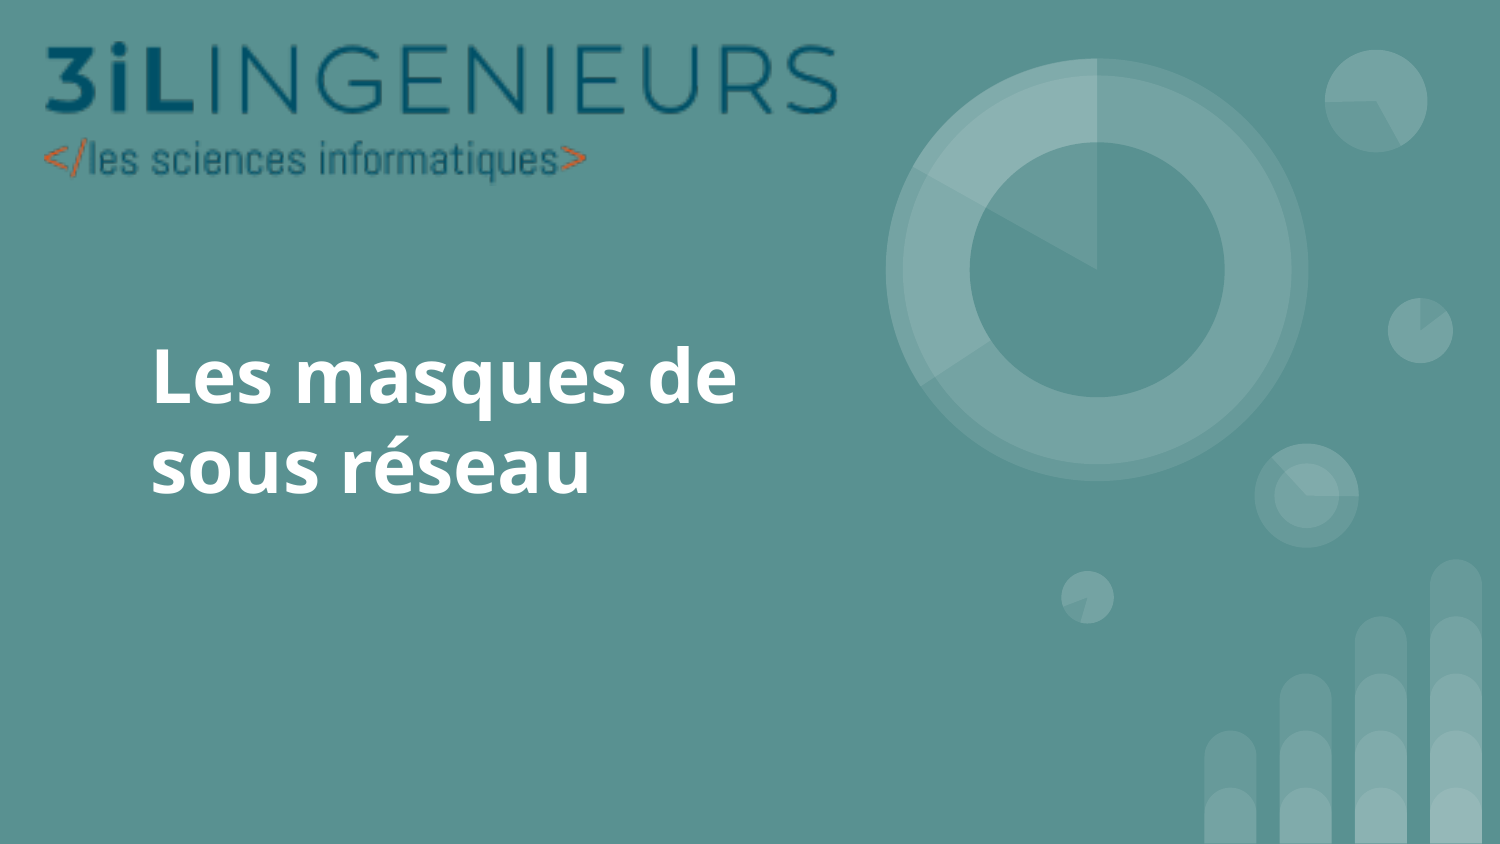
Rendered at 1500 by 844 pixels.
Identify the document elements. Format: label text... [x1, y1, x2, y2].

title Les masques de sous réseau [135, 264, 834, 572]
picture [43, 40, 840, 186]
